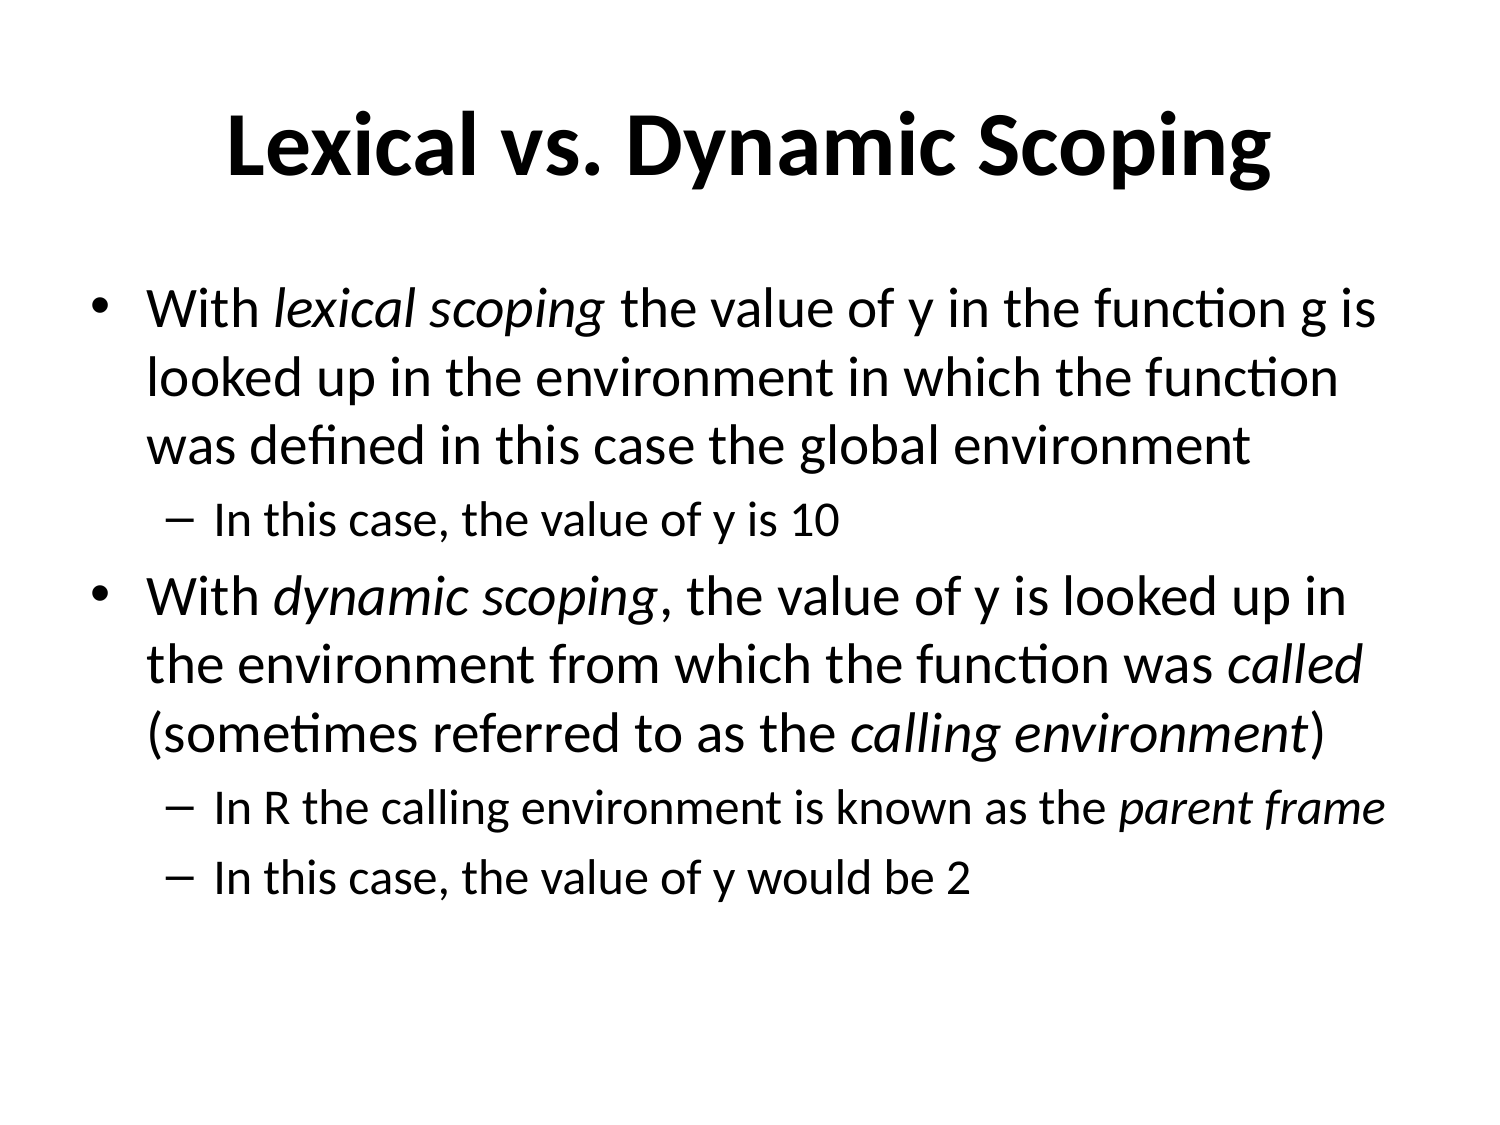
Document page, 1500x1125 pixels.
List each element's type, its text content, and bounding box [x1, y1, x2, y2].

title Lexical vs. Dynamic Scoping [75, 45, 1425, 233]
list With lexical scoping the value of y in the function g is looked up in the environment in which the function was defined in this case the global environment In this case, the value of y is 10 With dynamic scoping, the value of y is looked up in the environment from which the function was called (sometimes referred to as the calling environment) In R the calling environment is known as the parent frame In this case, the value of y would be 2 [75, 262, 1425, 1005]
